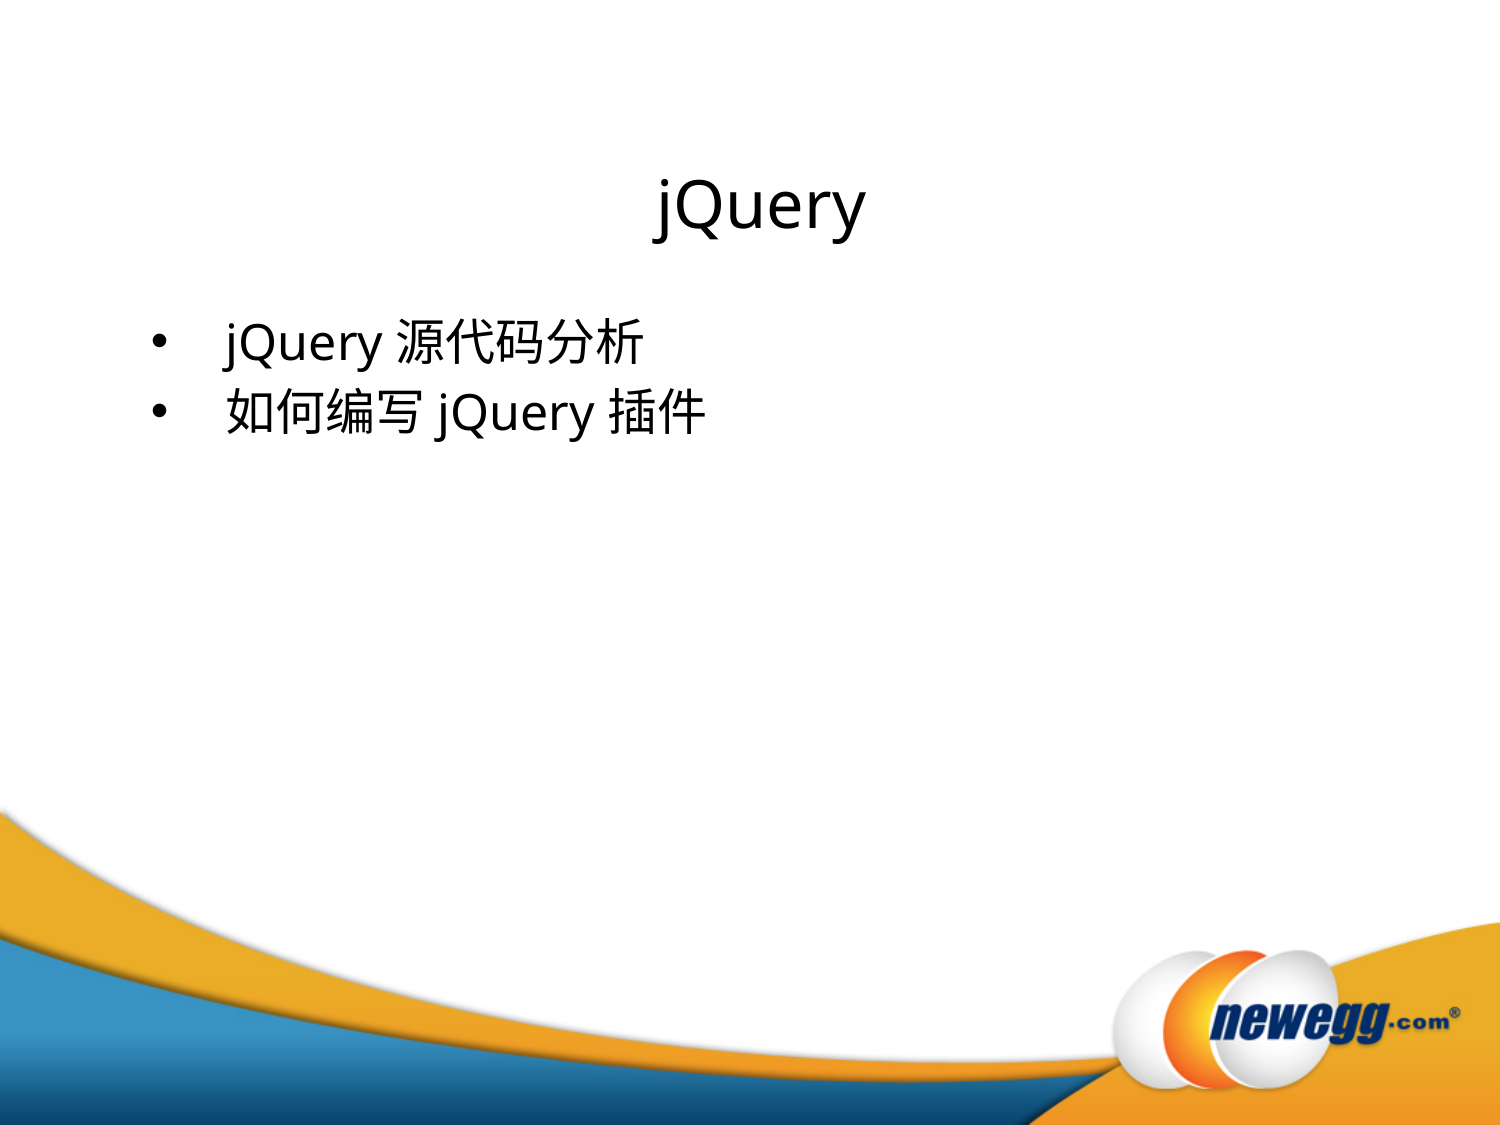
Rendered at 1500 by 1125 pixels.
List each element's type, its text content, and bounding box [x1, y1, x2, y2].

title jQuery [123, 101, 1399, 303]
subtitle jQuery源代码分析 如何编写jQuery插件 [135, 302, 1376, 468]
picture [0, 0, 1500, 1125]
